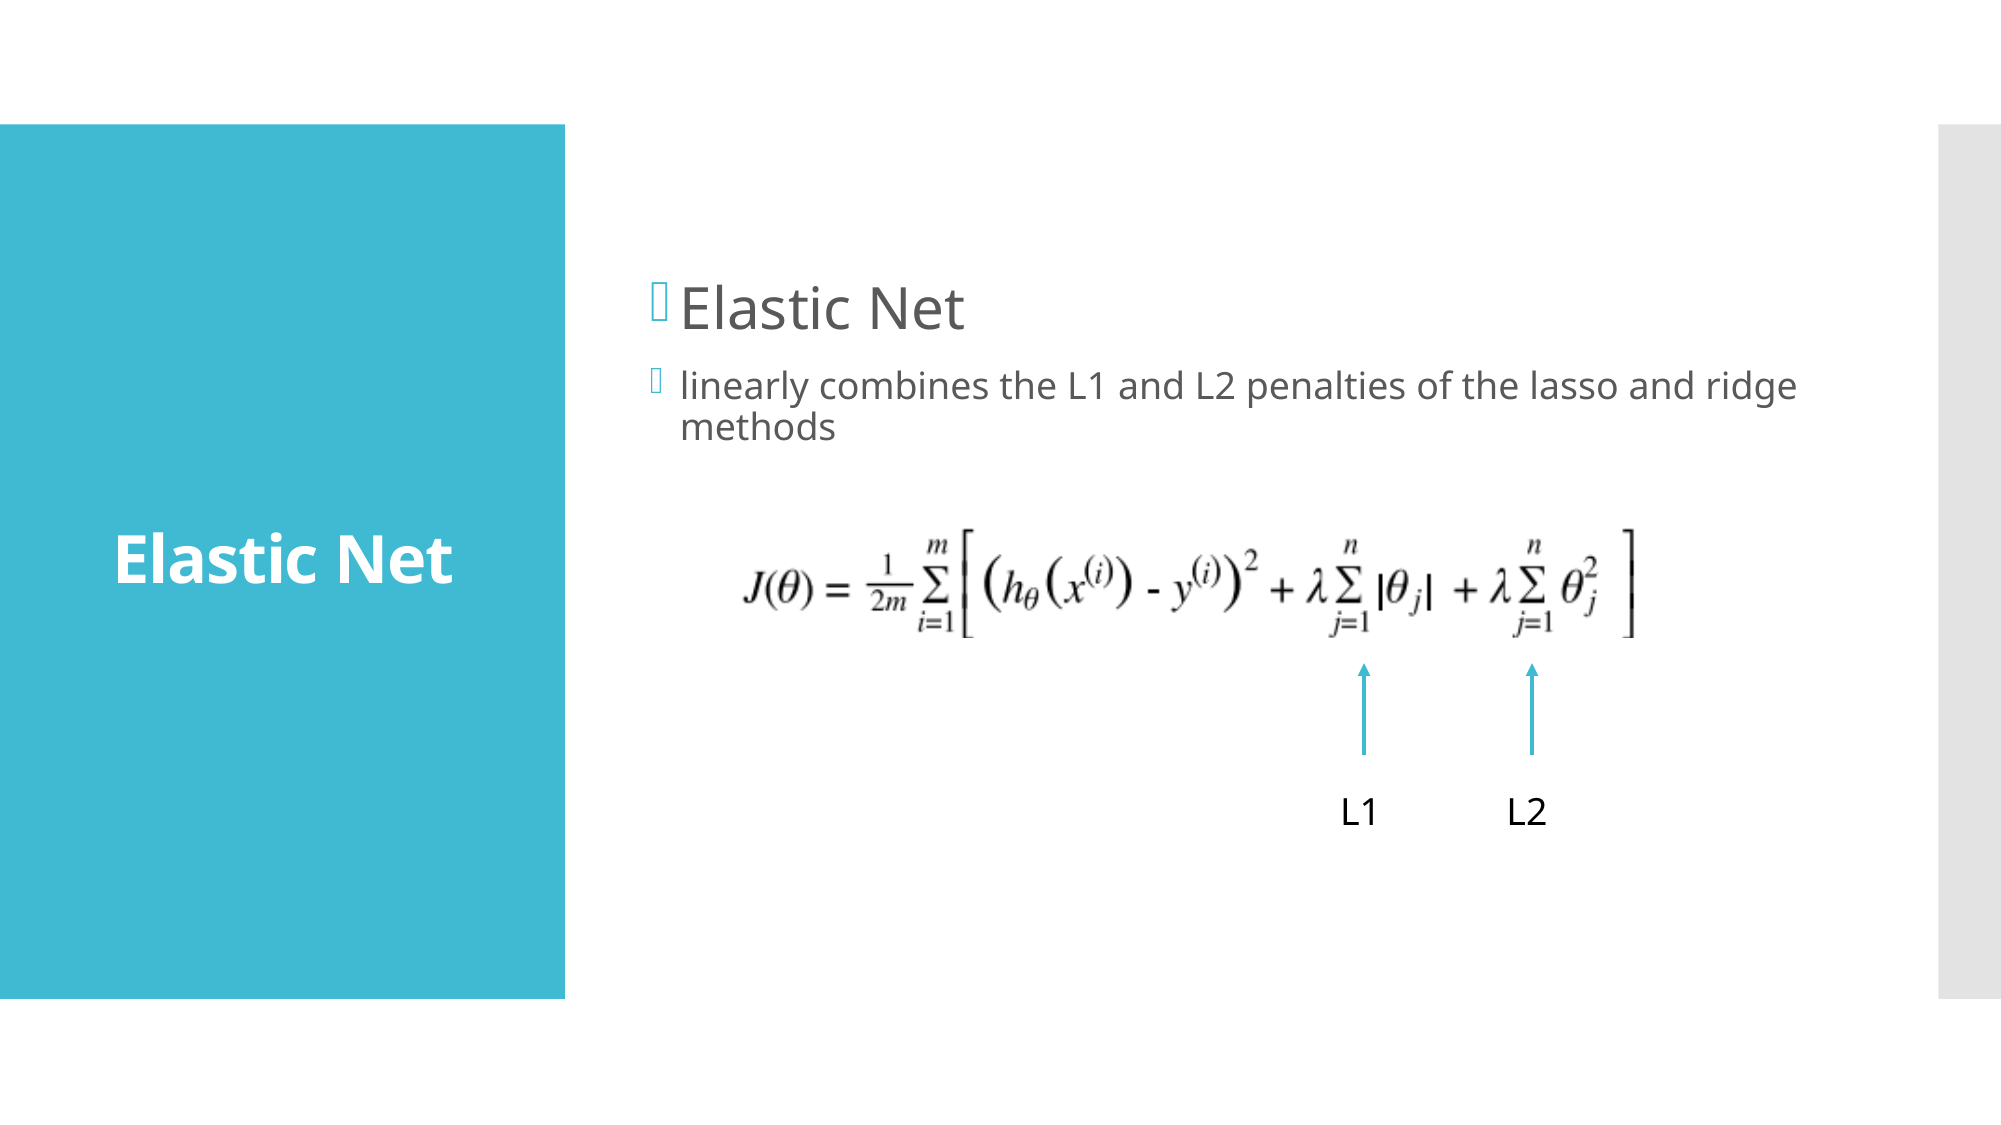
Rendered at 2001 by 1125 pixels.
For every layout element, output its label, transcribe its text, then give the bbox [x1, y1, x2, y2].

title Elastic Net [41, 184, 525, 940]
list Elastic Net linearly combines the L1 and L2 penalties of the lasso and ridge methods [634, 271, 1835, 521]
picture [739, 528, 1646, 638]
text_box L2 [1491, 780, 1573, 841]
text_box L1 [1325, 780, 1403, 841]
